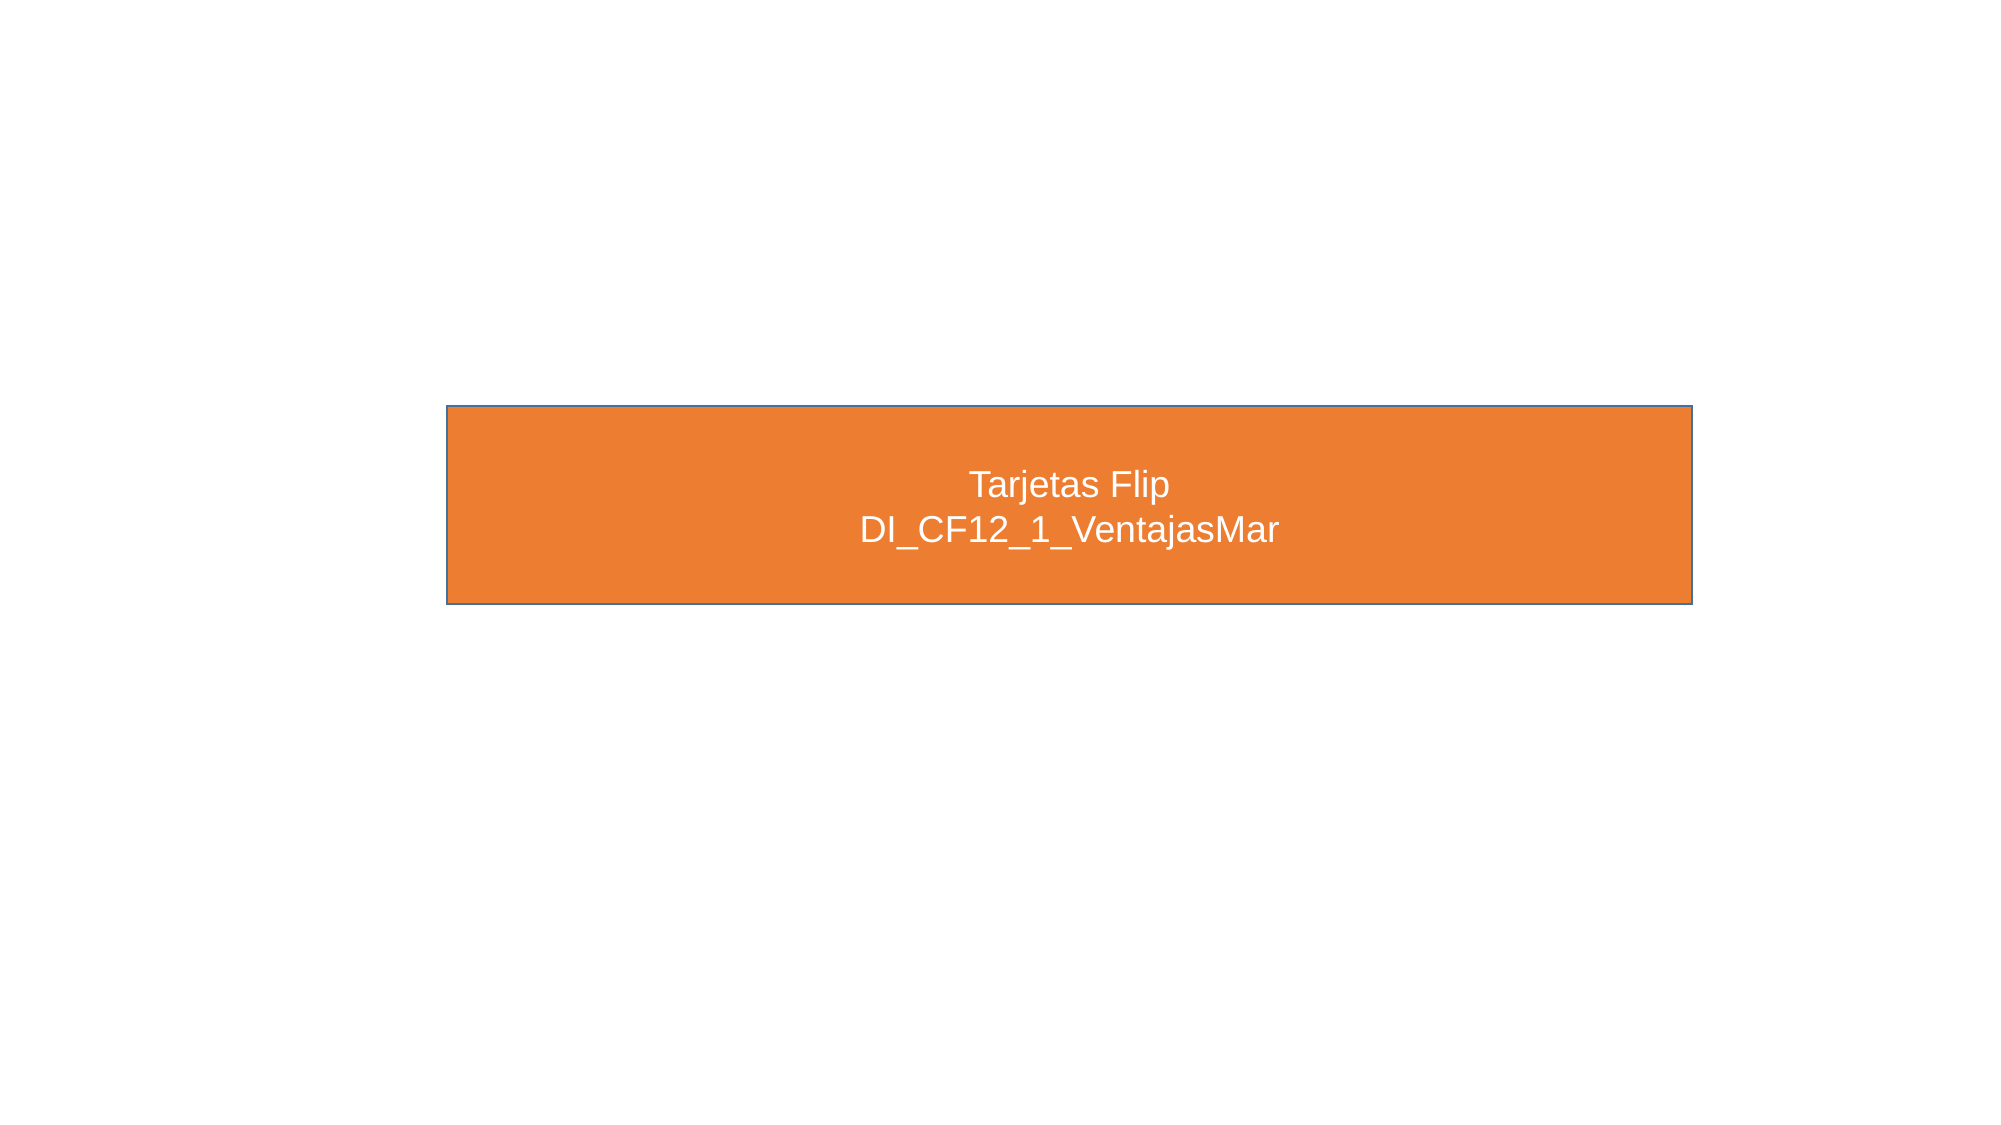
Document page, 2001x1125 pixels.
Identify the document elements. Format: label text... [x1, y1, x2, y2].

text_box Tarjetas Flip DI_CF12_1_VentajasMar [447, 405, 1692, 605]
